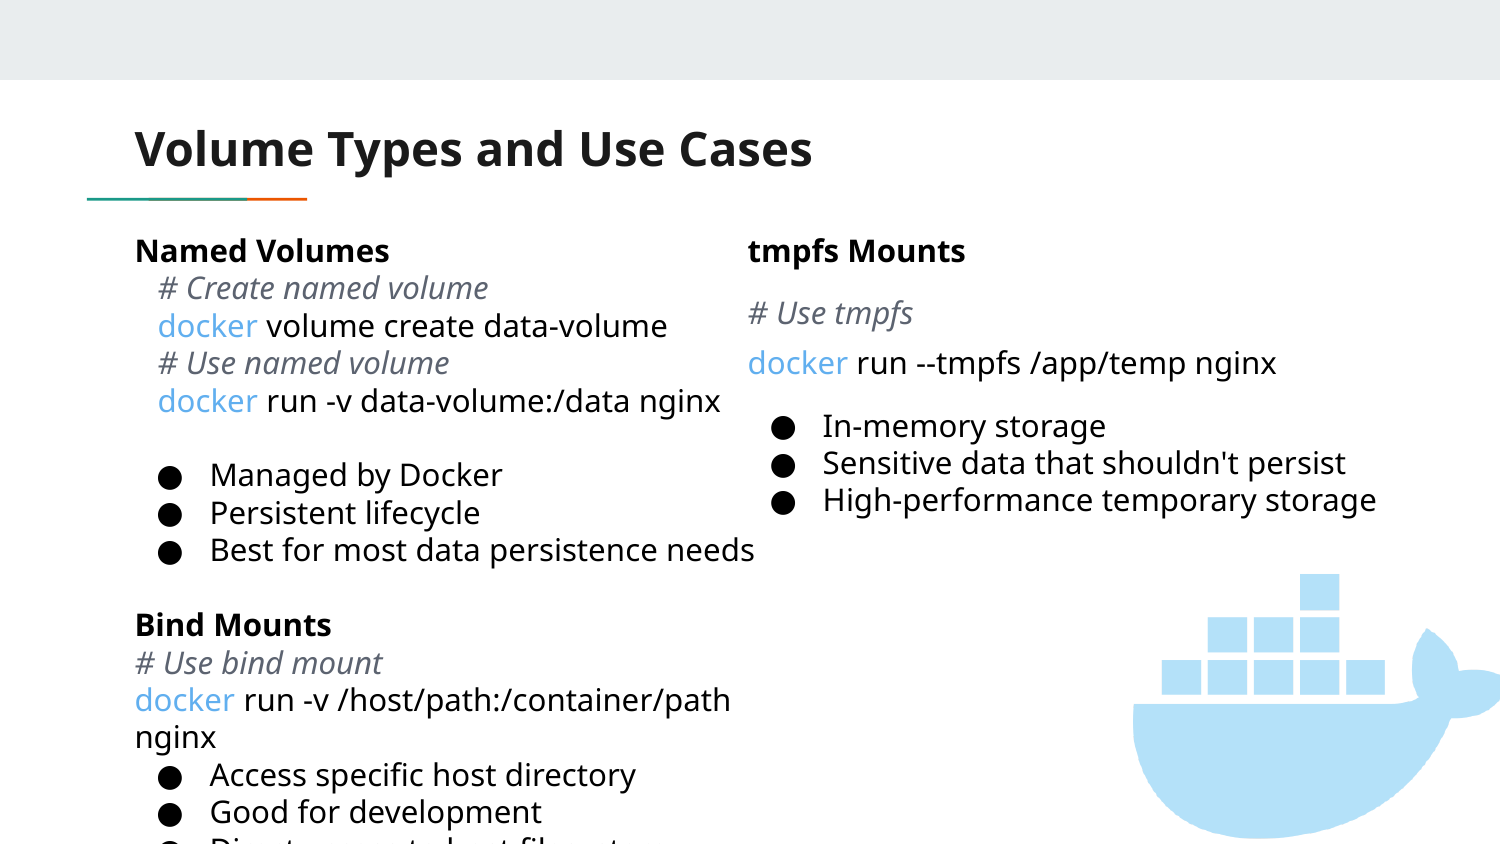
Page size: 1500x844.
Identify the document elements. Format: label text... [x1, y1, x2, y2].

picture [1110, 495, 1500, 844]
list tmpfs Mounts # Use tmpfs docker run --tmpfs /app/temp nginx In-memory storage Sensitive data that shouldn't persist High-performance temporary storage [732, 216, 1398, 755]
title Volume Types and Use Cases [119, 103, 1381, 192]
list Named Volumes # Create named volume docker volume create data-volume # Use named volume docker run -v data-volume:/data nginx Managed by Docker Persistent lifecycle Best for most data persistence needs Bind Mounts # Use bind mount docker run -v /host/path:/container/path nginx Access specific host directory Good for development Direct access to host filesystem [119, 216, 732, 587]
